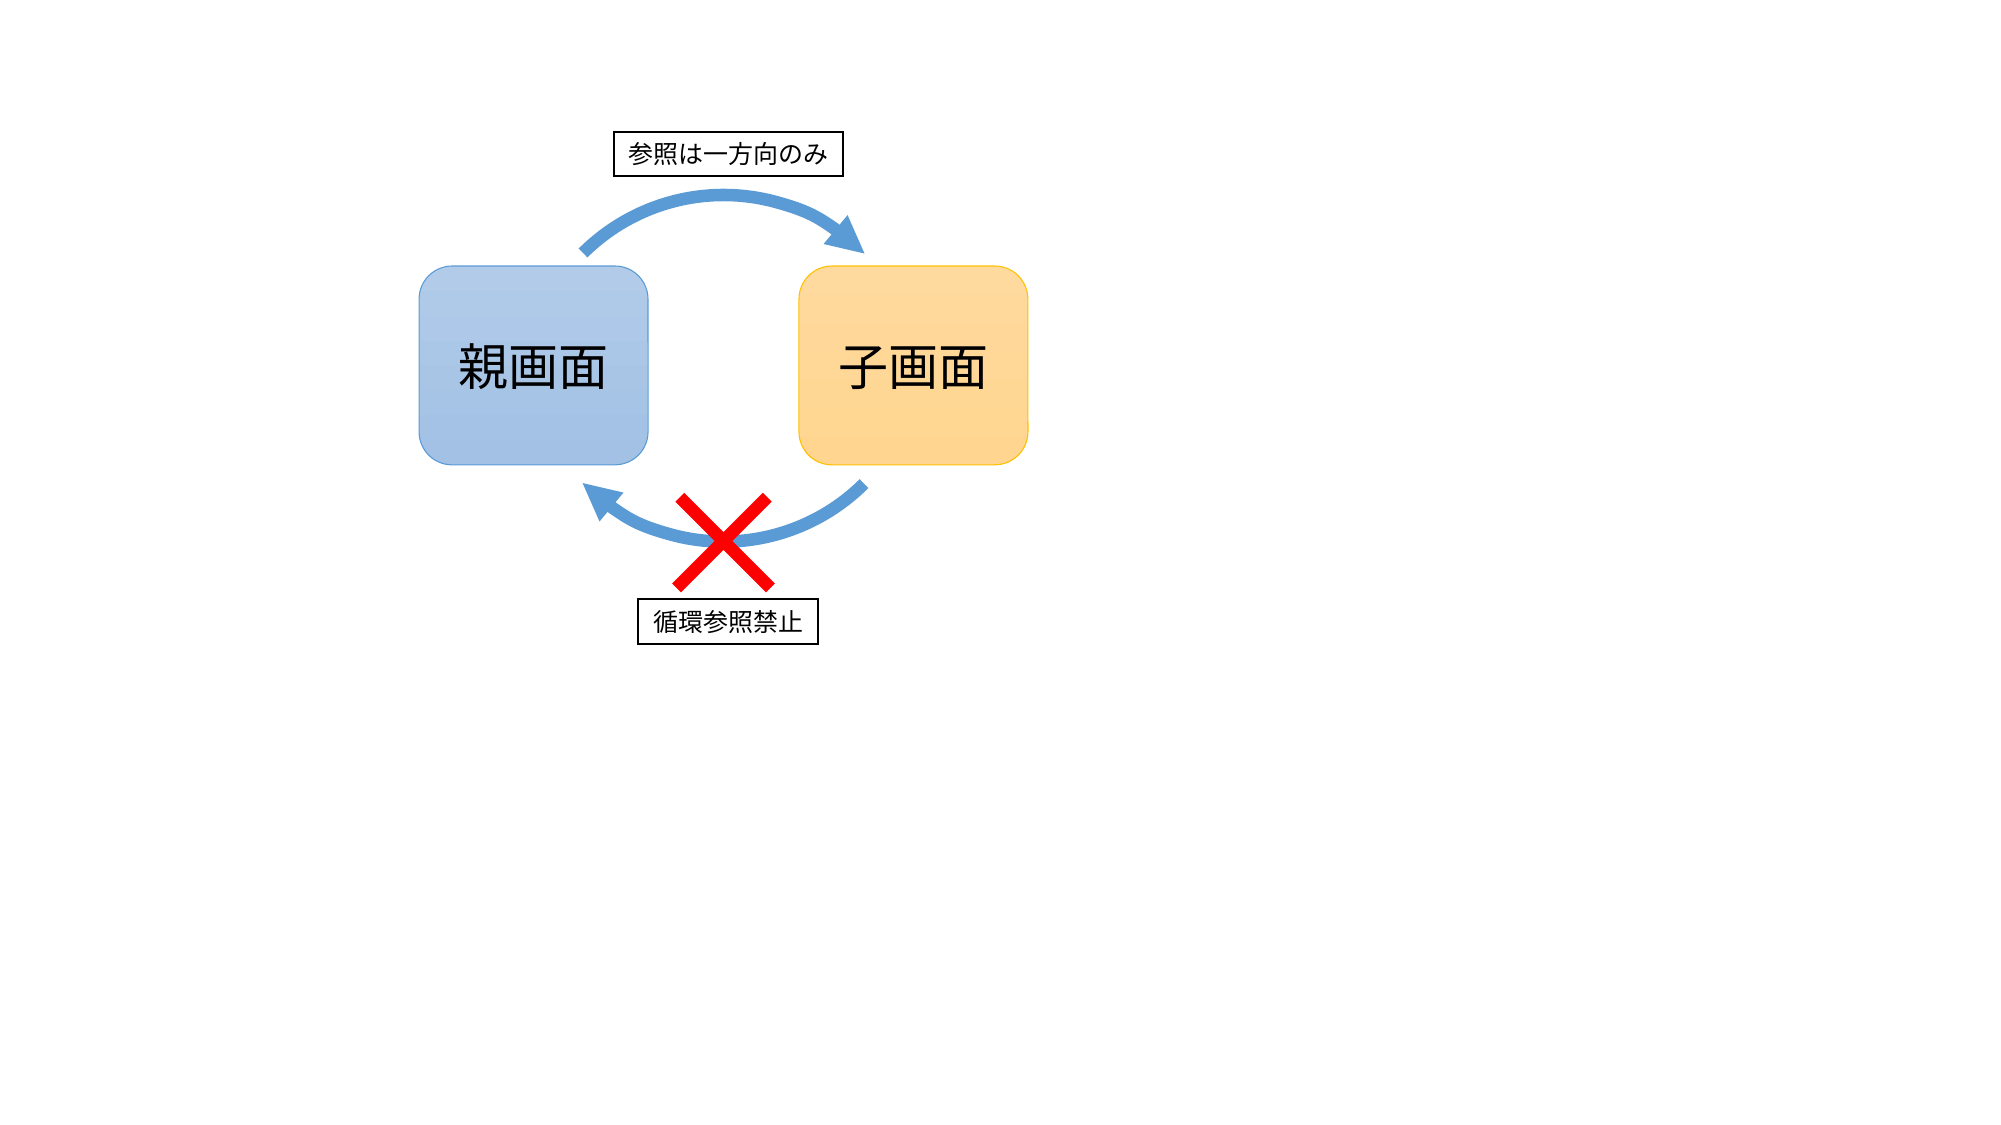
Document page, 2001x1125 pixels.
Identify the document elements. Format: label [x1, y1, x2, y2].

text_box [419, 131, 1028, 645]
